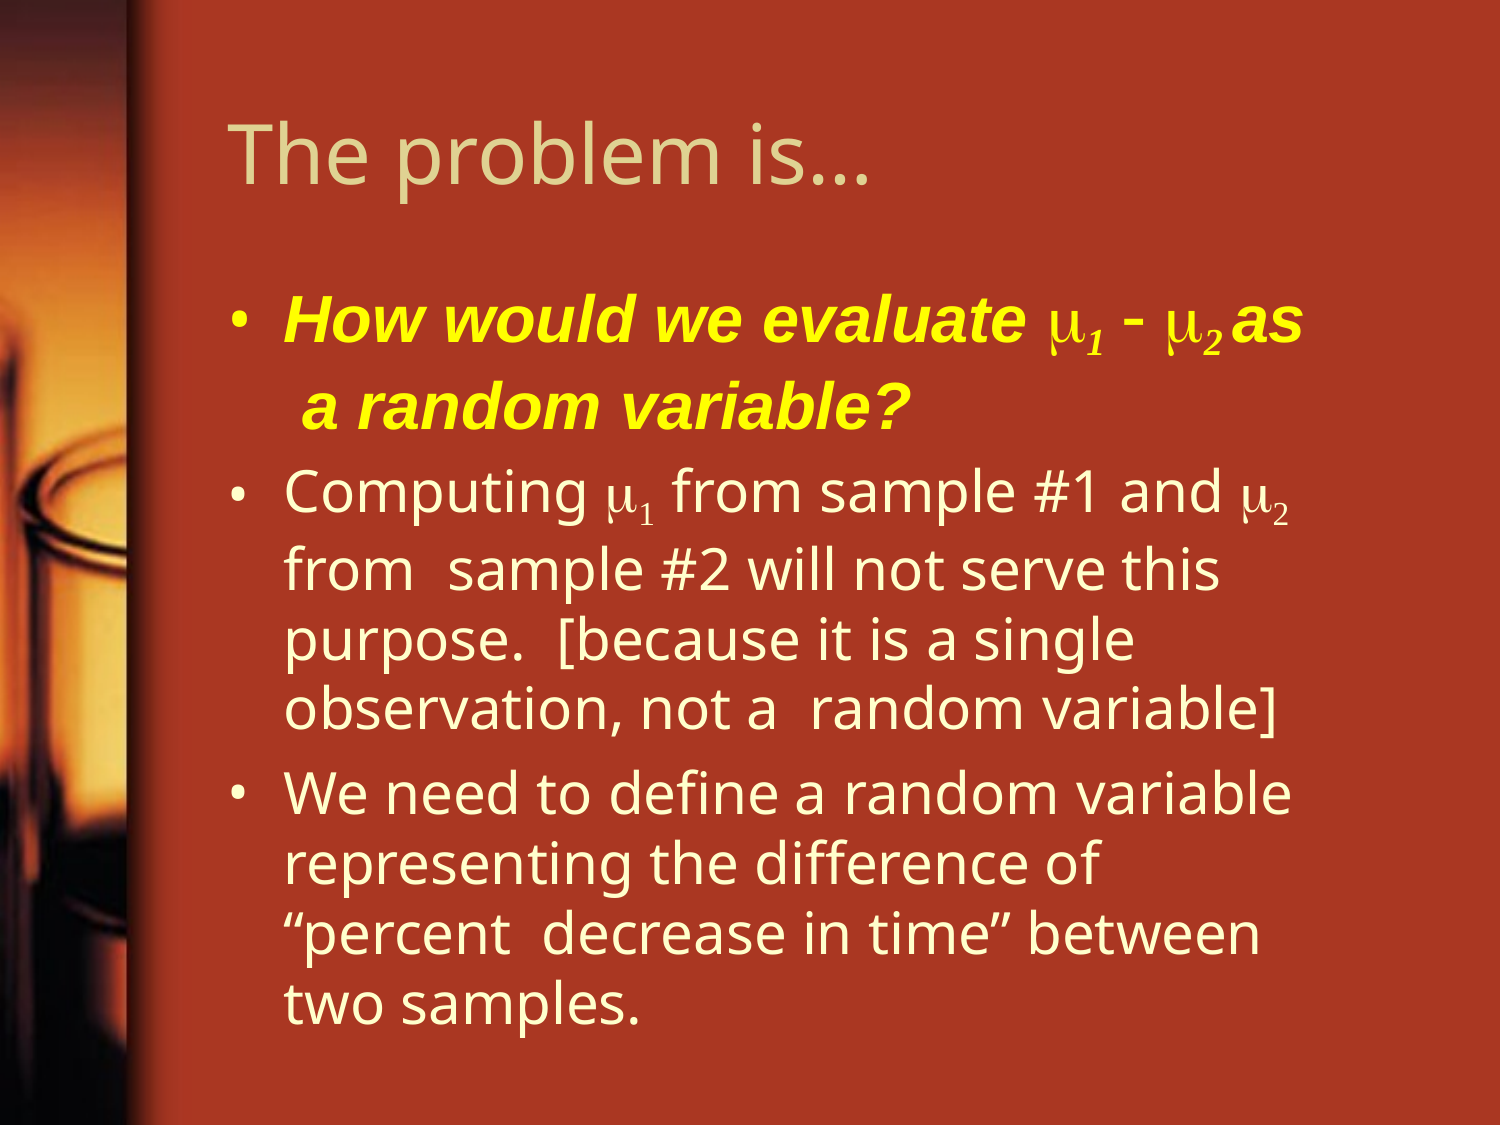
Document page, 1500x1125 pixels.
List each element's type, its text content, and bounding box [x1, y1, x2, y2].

picture [0, 0, 1500, 1125]
text_box How would we evaluate 1  2 as a random variable? Computing 1 from sample #1 and 2 from sample #2 will not serve this purpose. [because it is a single observation, not a random variable] We need to define a random variable representing the difference of “percent decrease in time” between two samples. [223, 274, 1371, 1036]
title The problem is… [225, 98, 989, 274]
